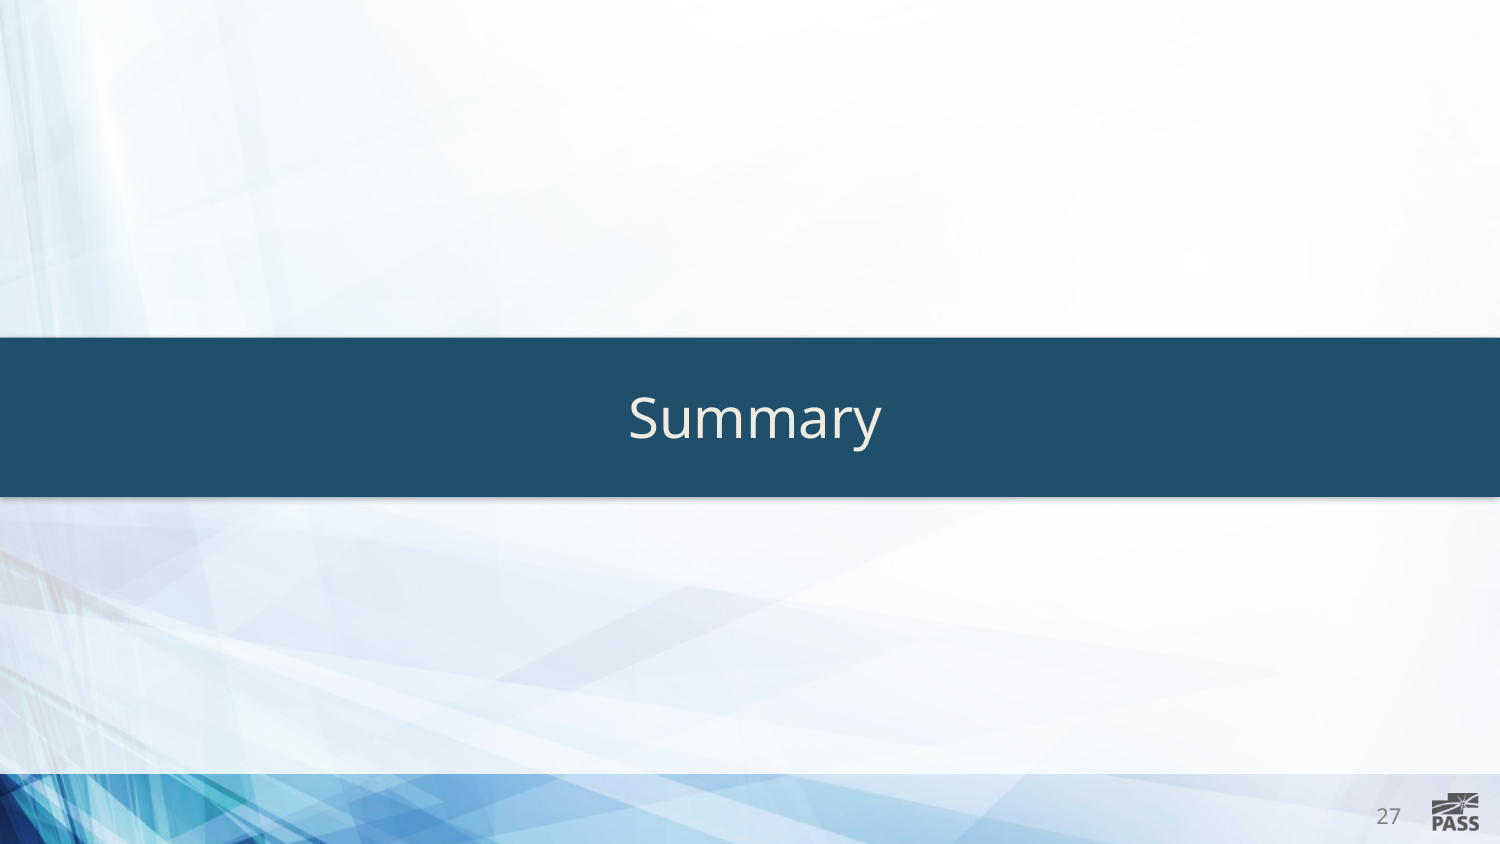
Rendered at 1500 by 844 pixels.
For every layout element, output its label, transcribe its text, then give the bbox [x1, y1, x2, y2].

picture [0, 774, 1500, 844]
text_box [0, 337, 1500, 498]
list Summary [290, 375, 1210, 511]
